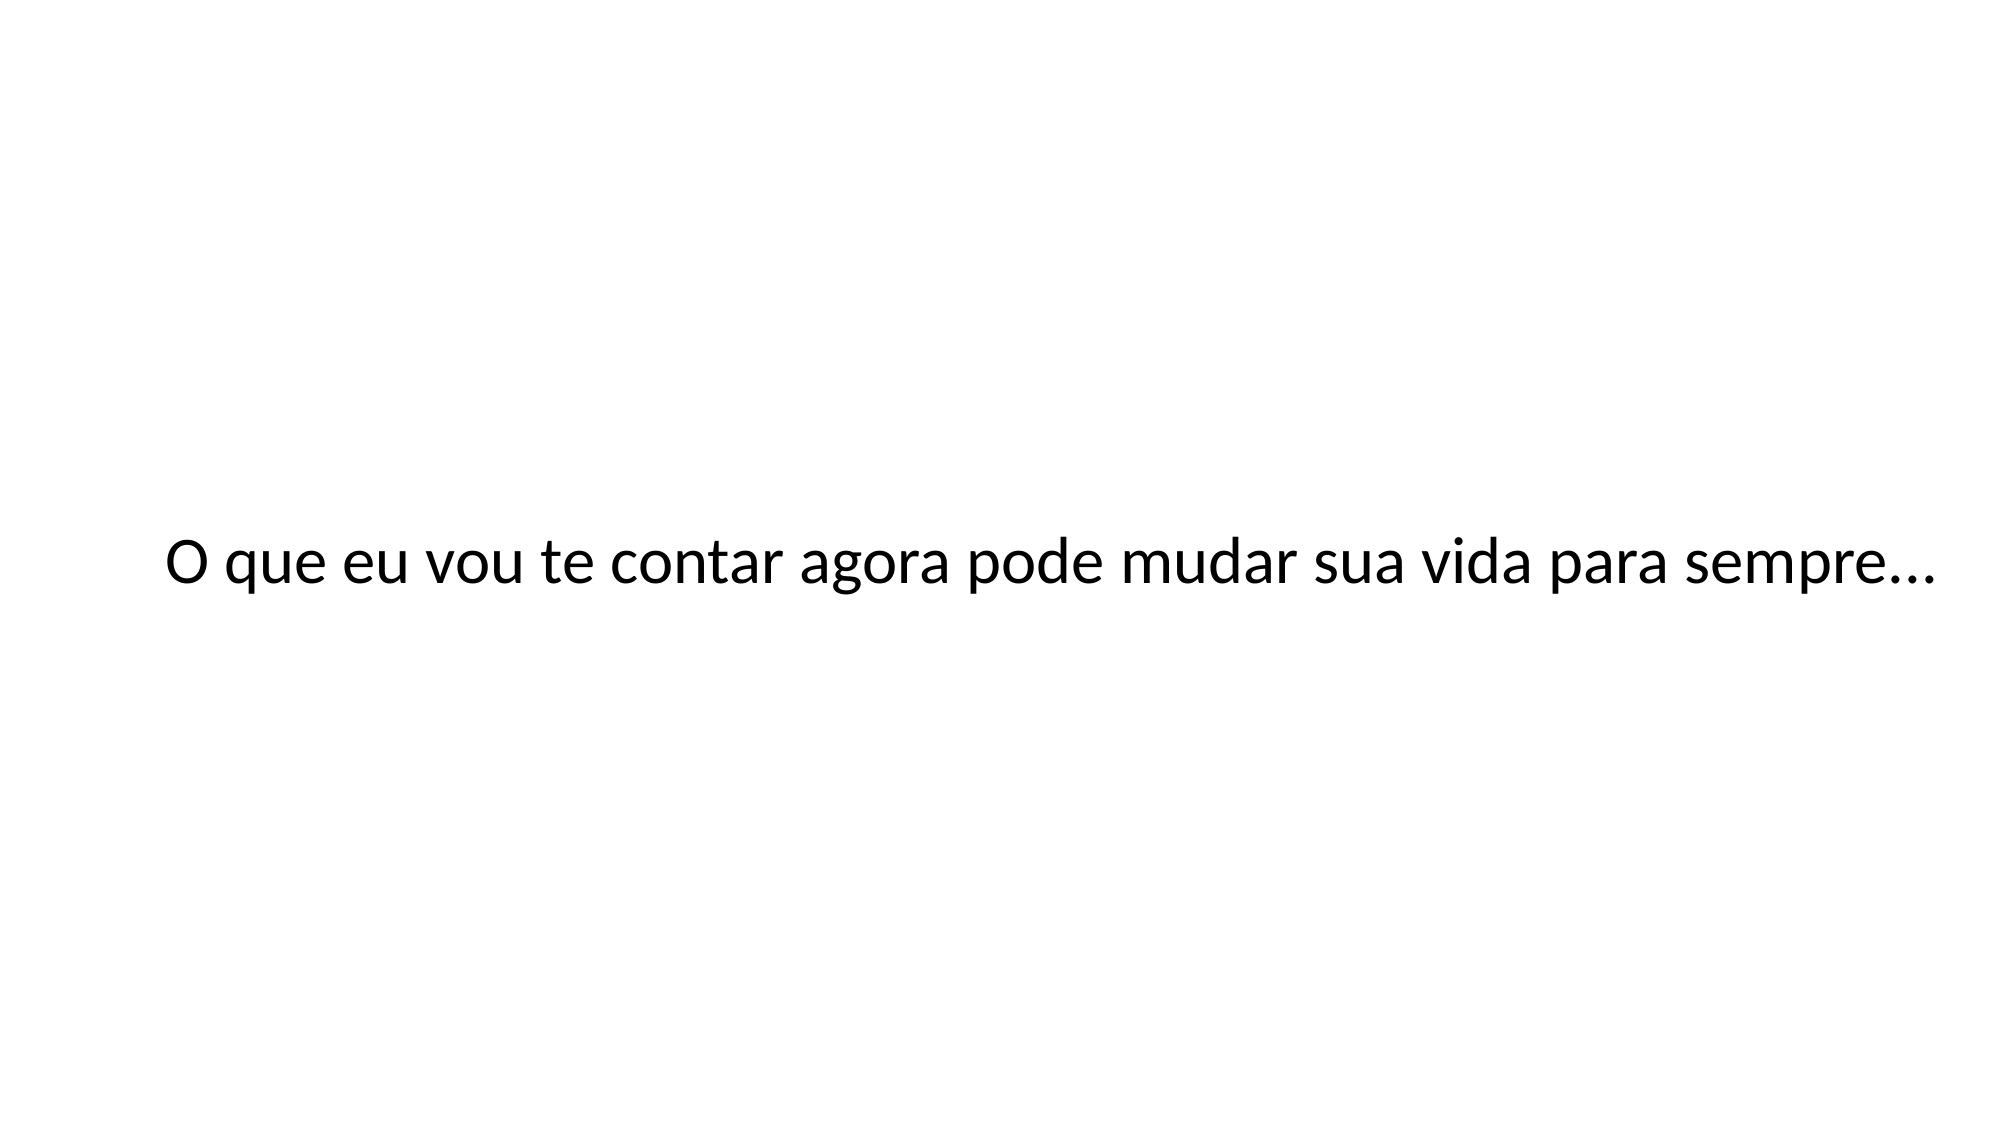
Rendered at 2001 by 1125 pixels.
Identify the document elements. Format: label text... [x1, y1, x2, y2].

list O que eu vou te contar agora pode mudar sua vida para sempre... [0, 518, 2000, 706]
